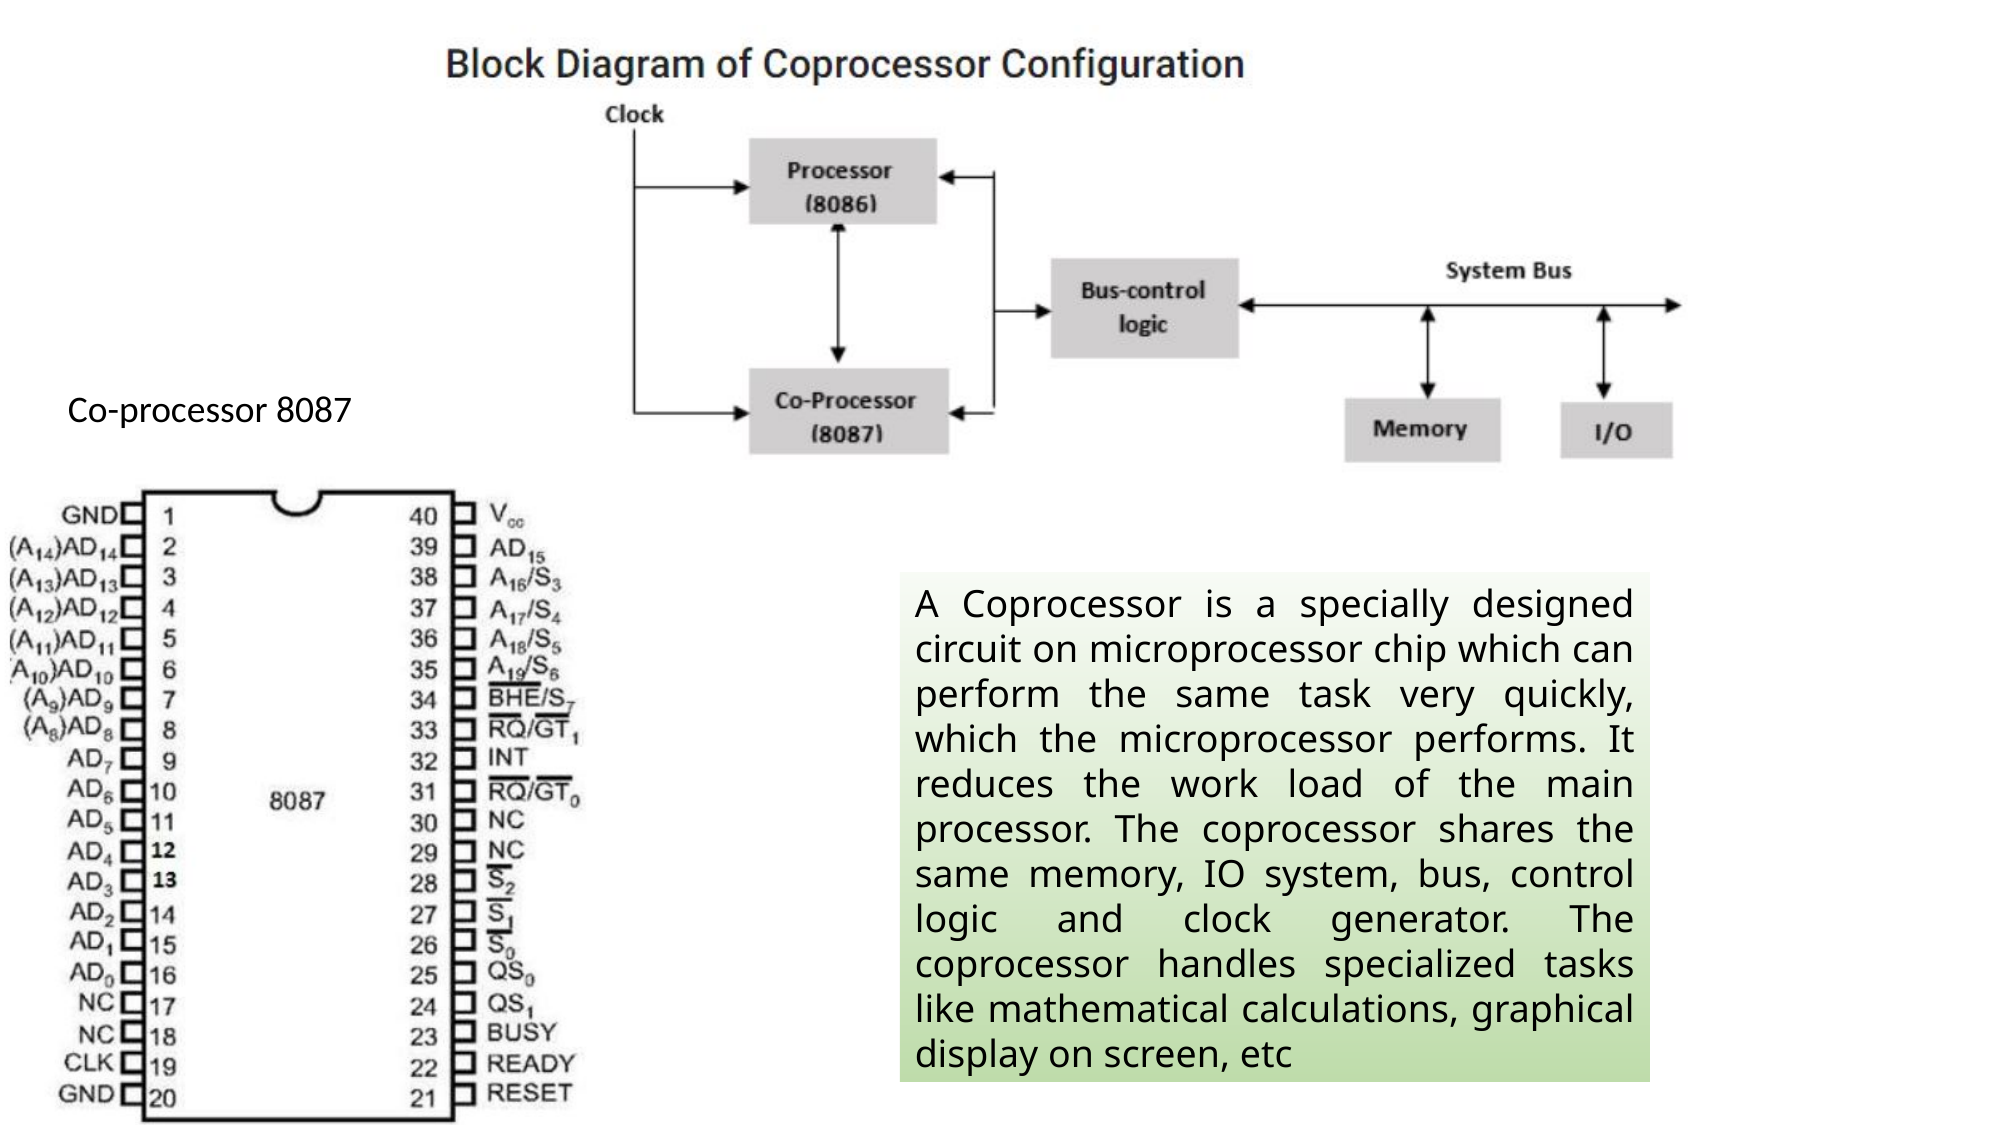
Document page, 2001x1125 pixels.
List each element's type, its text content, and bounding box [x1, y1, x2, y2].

text_box Co-processor 8087 [53, 378, 404, 438]
picture [0, 25, 1731, 1125]
text_box A Coprocessor is a specially designed circuit on microprocessor chip which can perform the same task very quickly, which the microprocessor performs. It reduces the work load of the main processor. The coprocessor shares the same memory, IO system, bus, control logic and clock generator. The coprocessor handles specialized tasks like mathematical calculations, graphical display on screen, etc [899, 572, 1650, 1082]
